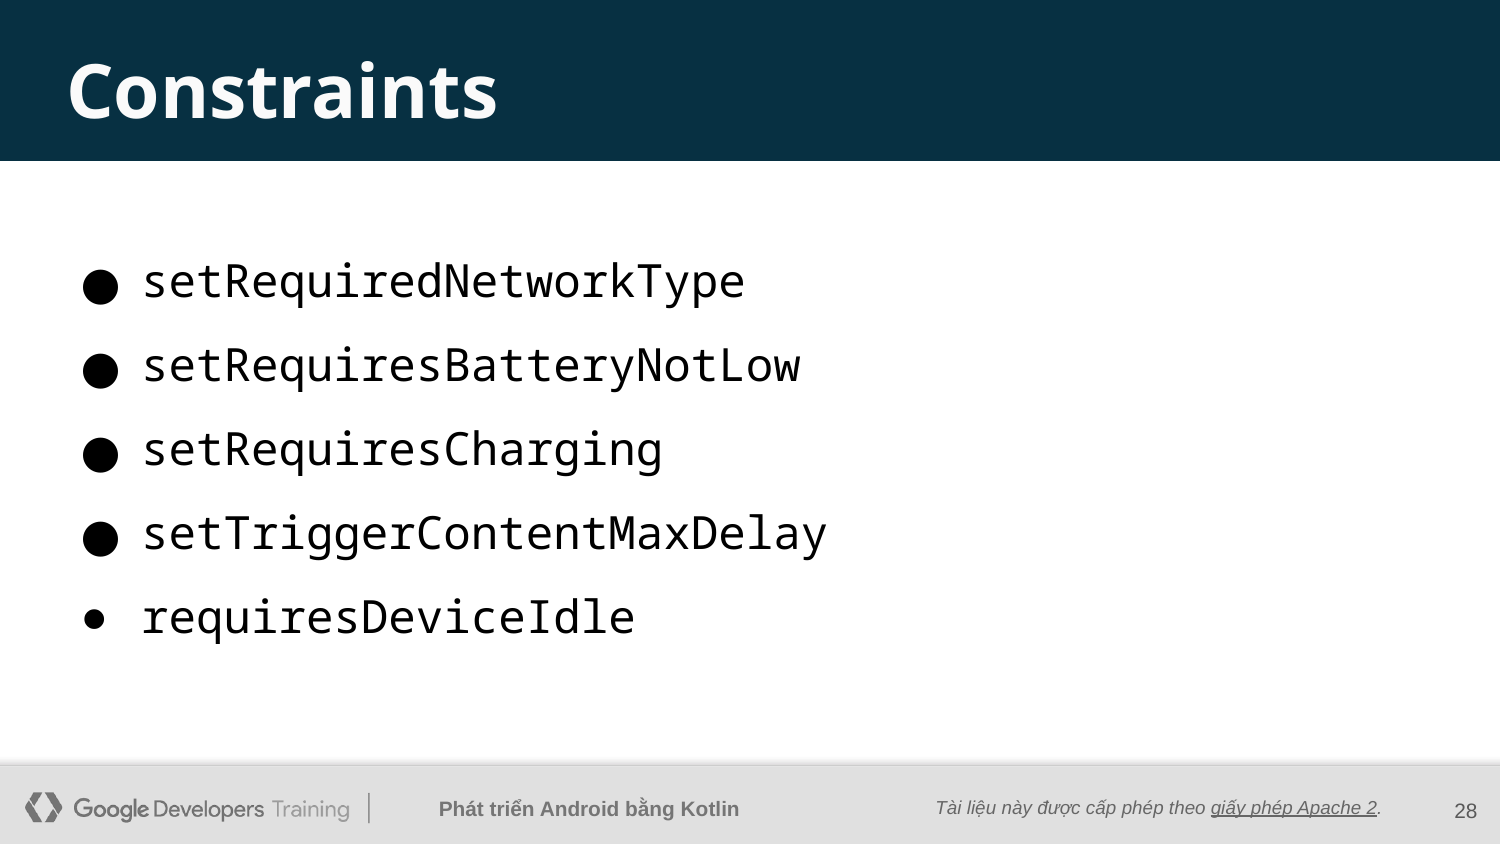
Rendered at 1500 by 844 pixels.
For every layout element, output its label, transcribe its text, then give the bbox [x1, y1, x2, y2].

text_box setRequiredNetworkType setRequiresBatteryNotLow setRequiresCharging setTriggerContentMaxDelay requiresDeviceIdle [51, 228, 1449, 701]
slide_number ‹#› [1402, 777, 1493, 842]
title Constraints [51, 28, 1449, 122]
picture [0, 161, 1500, 844]
